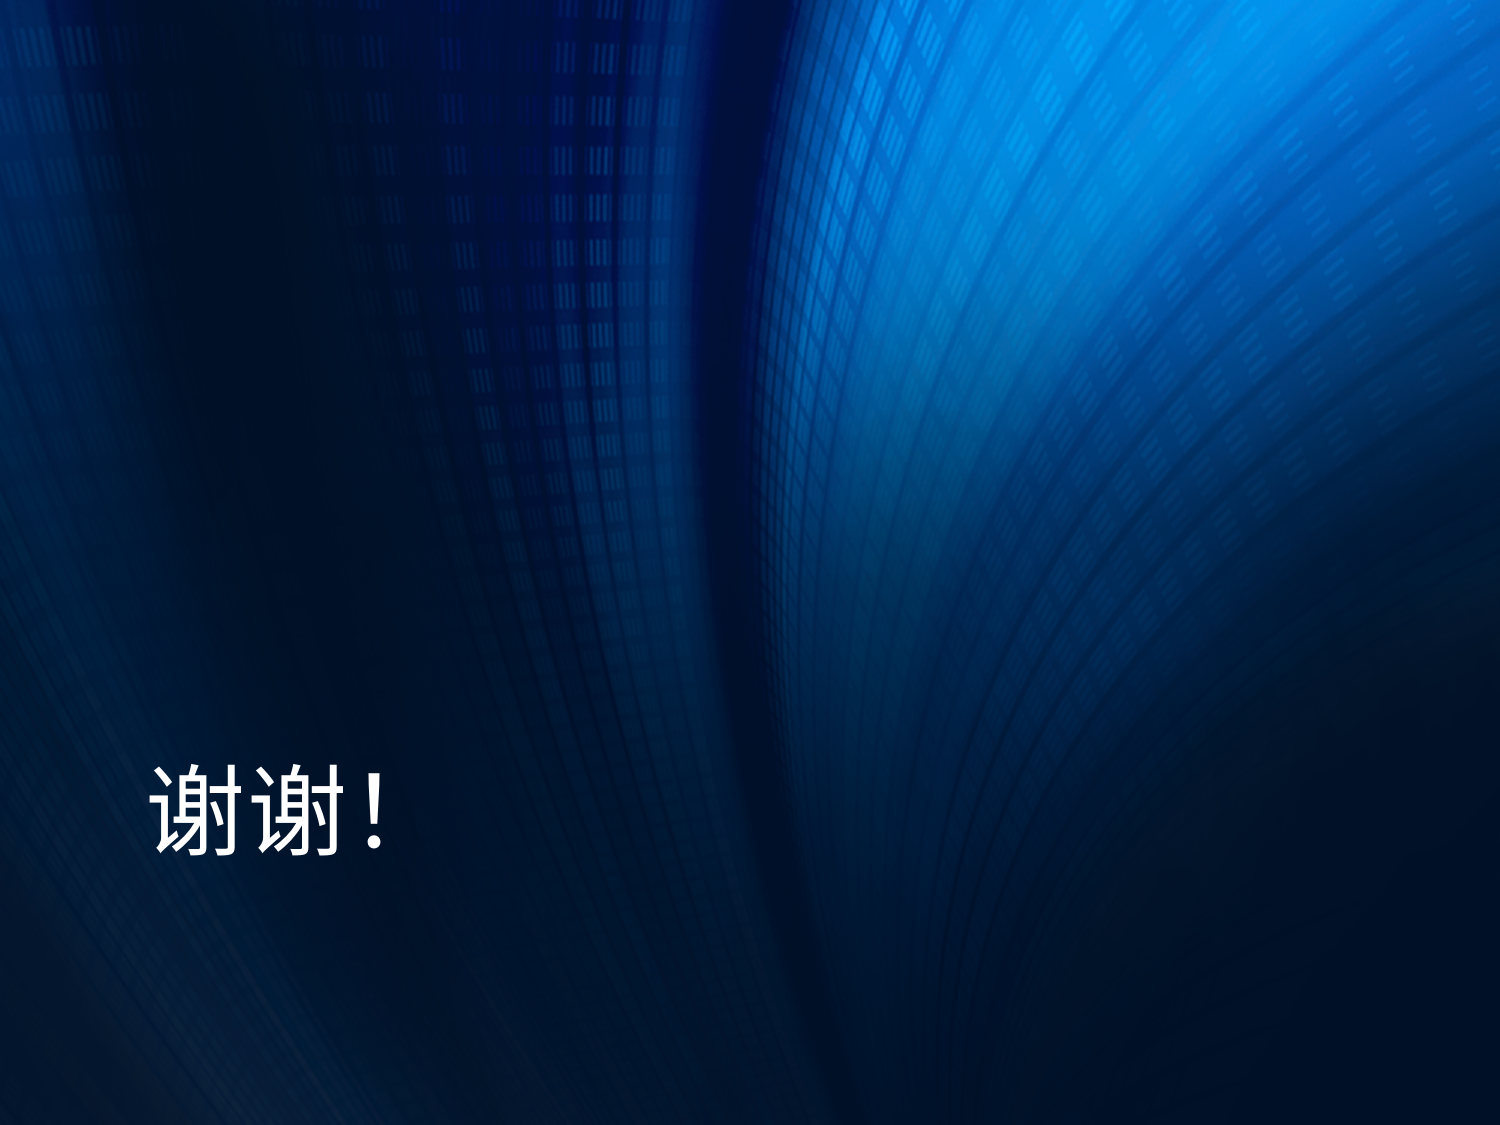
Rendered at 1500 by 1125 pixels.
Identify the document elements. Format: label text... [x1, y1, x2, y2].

picture [0, 0, 1500, 1125]
title 谢谢！ [130, 412, 1201, 875]
